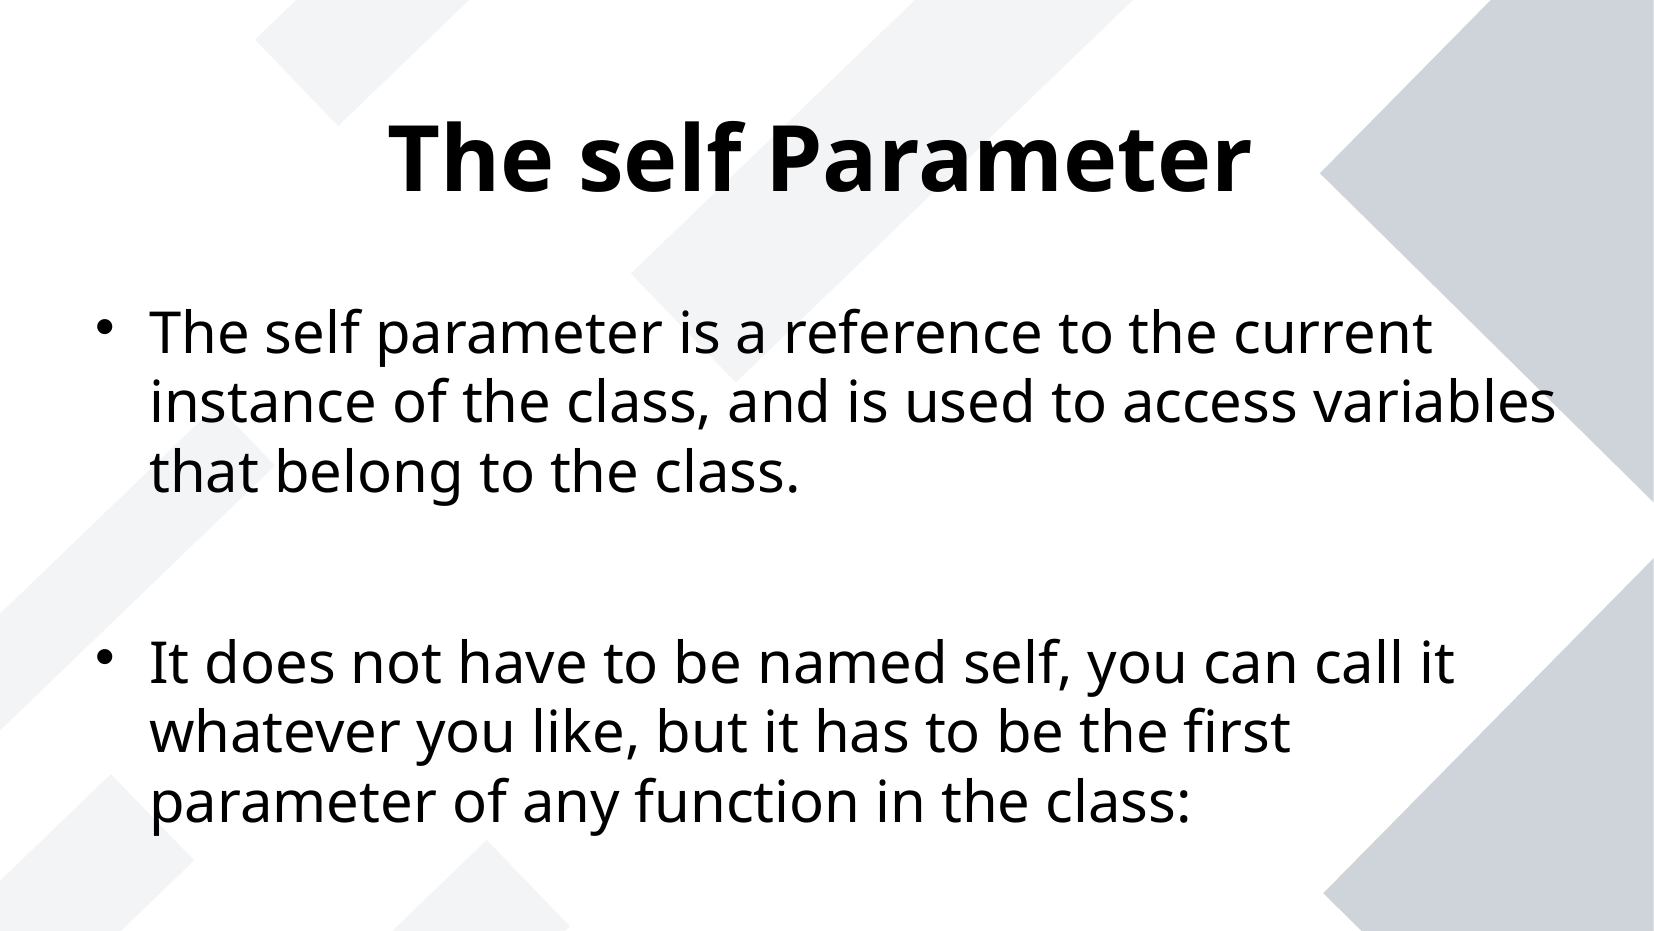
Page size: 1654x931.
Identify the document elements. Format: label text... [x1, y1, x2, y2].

title The self Parameter [76, 76, 1565, 232]
list The self parameter is a reference to the current instance of the class, and is used to access variables that belong to the class. It does not have to be named self, you can call it whatever you like, but it has to be the first parameter of any function in the class: [76, 295, 1565, 835]
